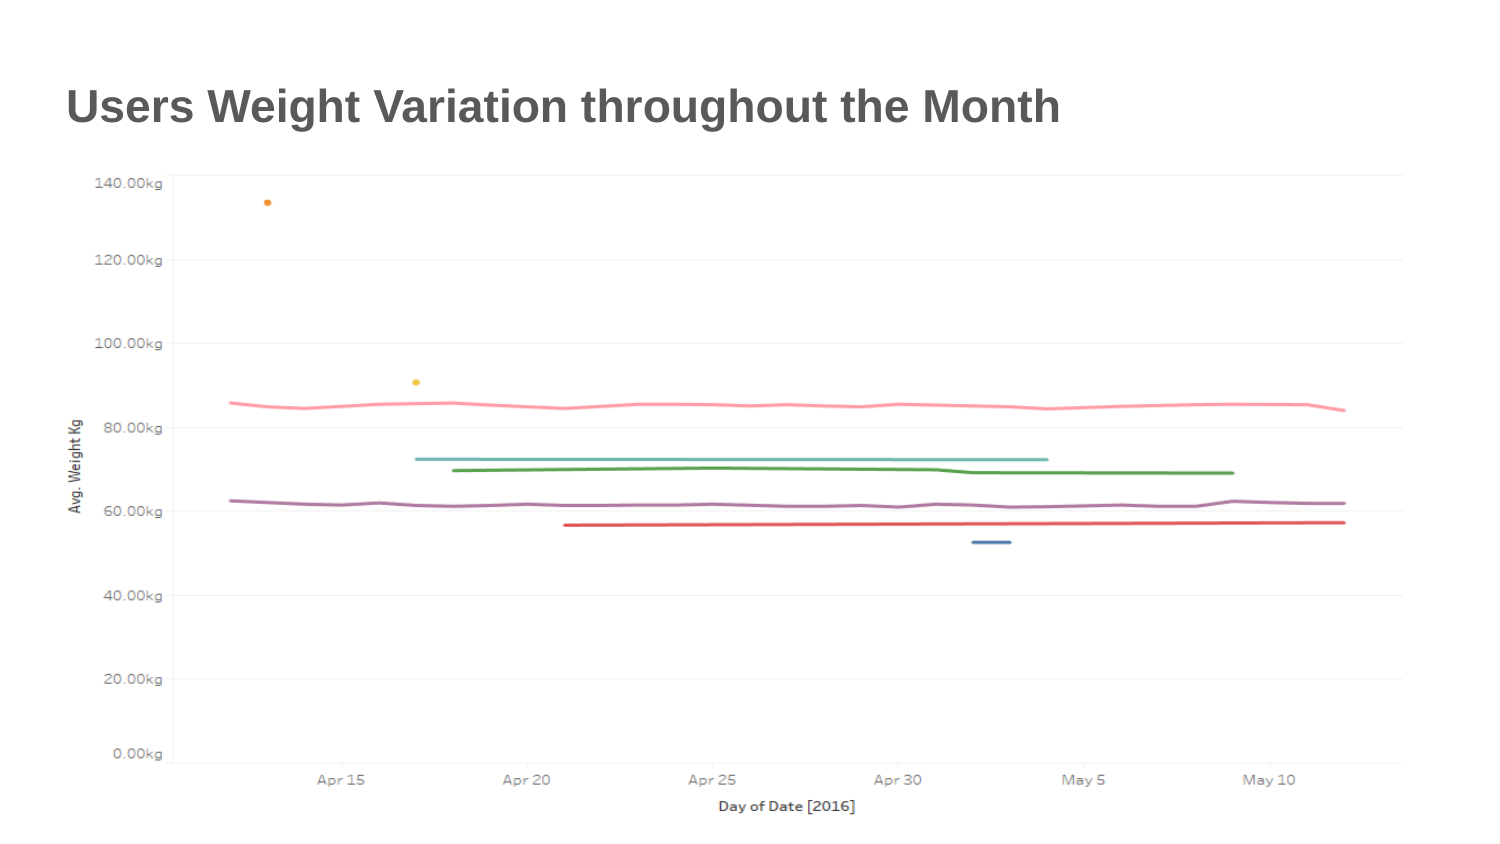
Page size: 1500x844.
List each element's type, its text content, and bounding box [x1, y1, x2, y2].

title Users Weight Variation throughout the Month [51, 61, 1449, 135]
picture [61, 166, 1408, 822]
